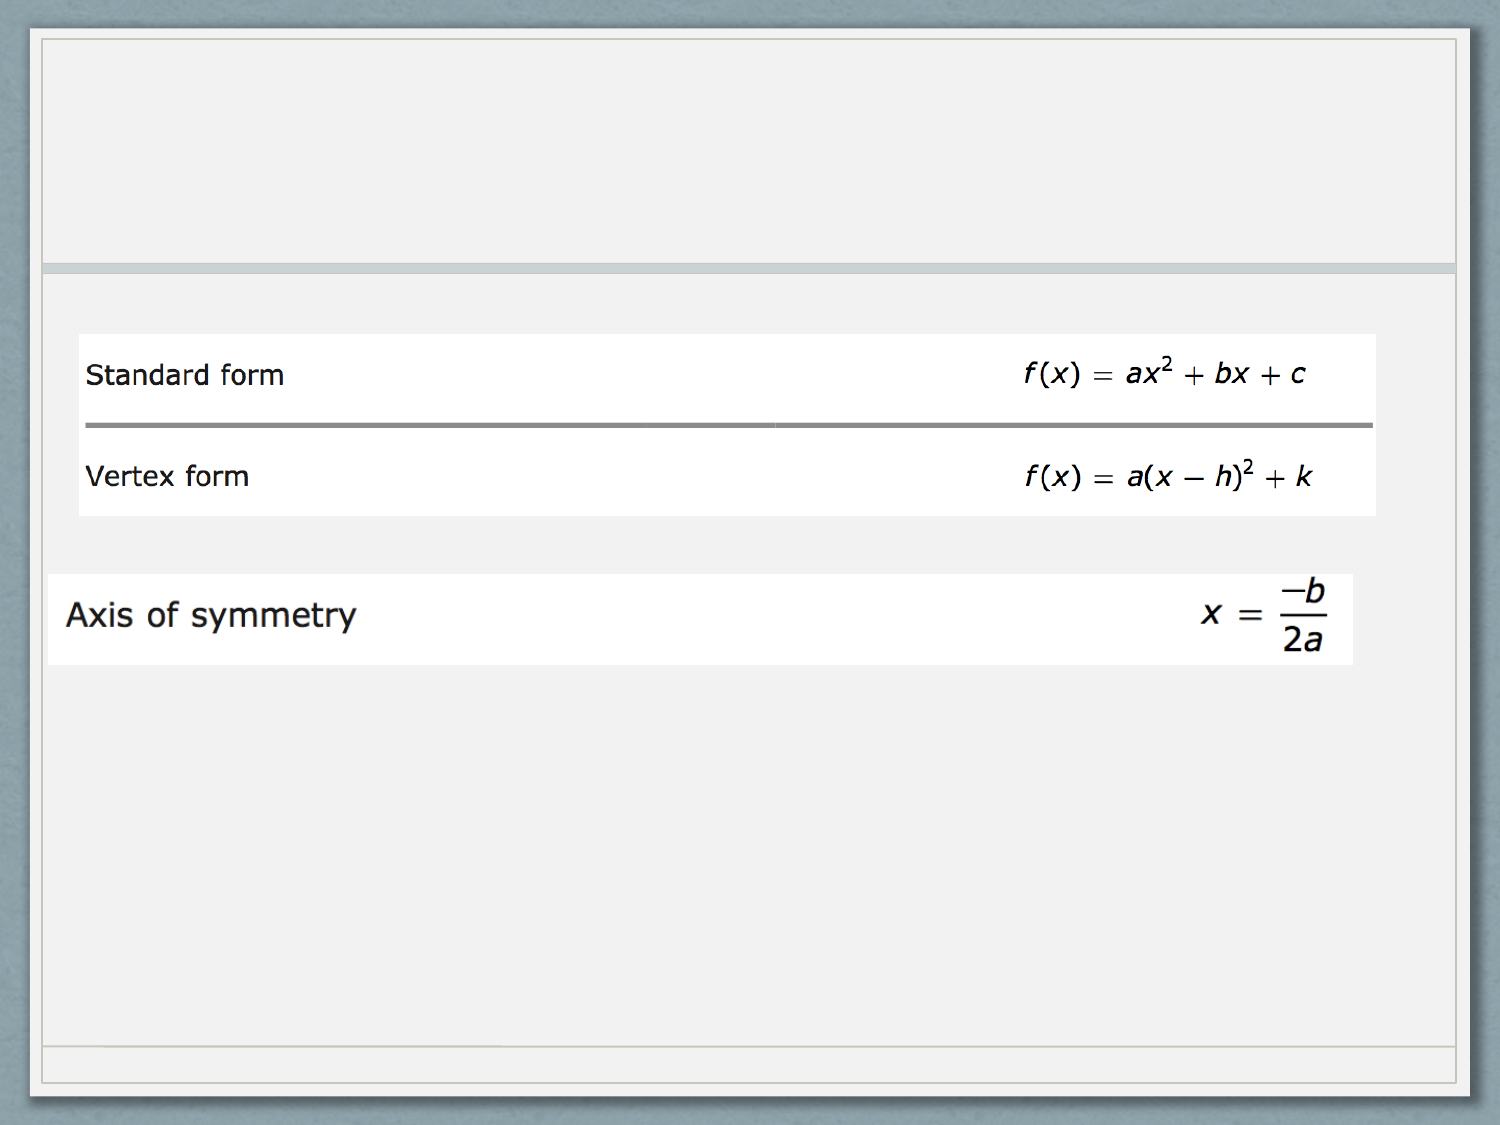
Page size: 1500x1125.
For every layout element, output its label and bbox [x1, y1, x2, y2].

picture [78, 334, 1377, 517]
picture [47, 574, 1354, 665]
